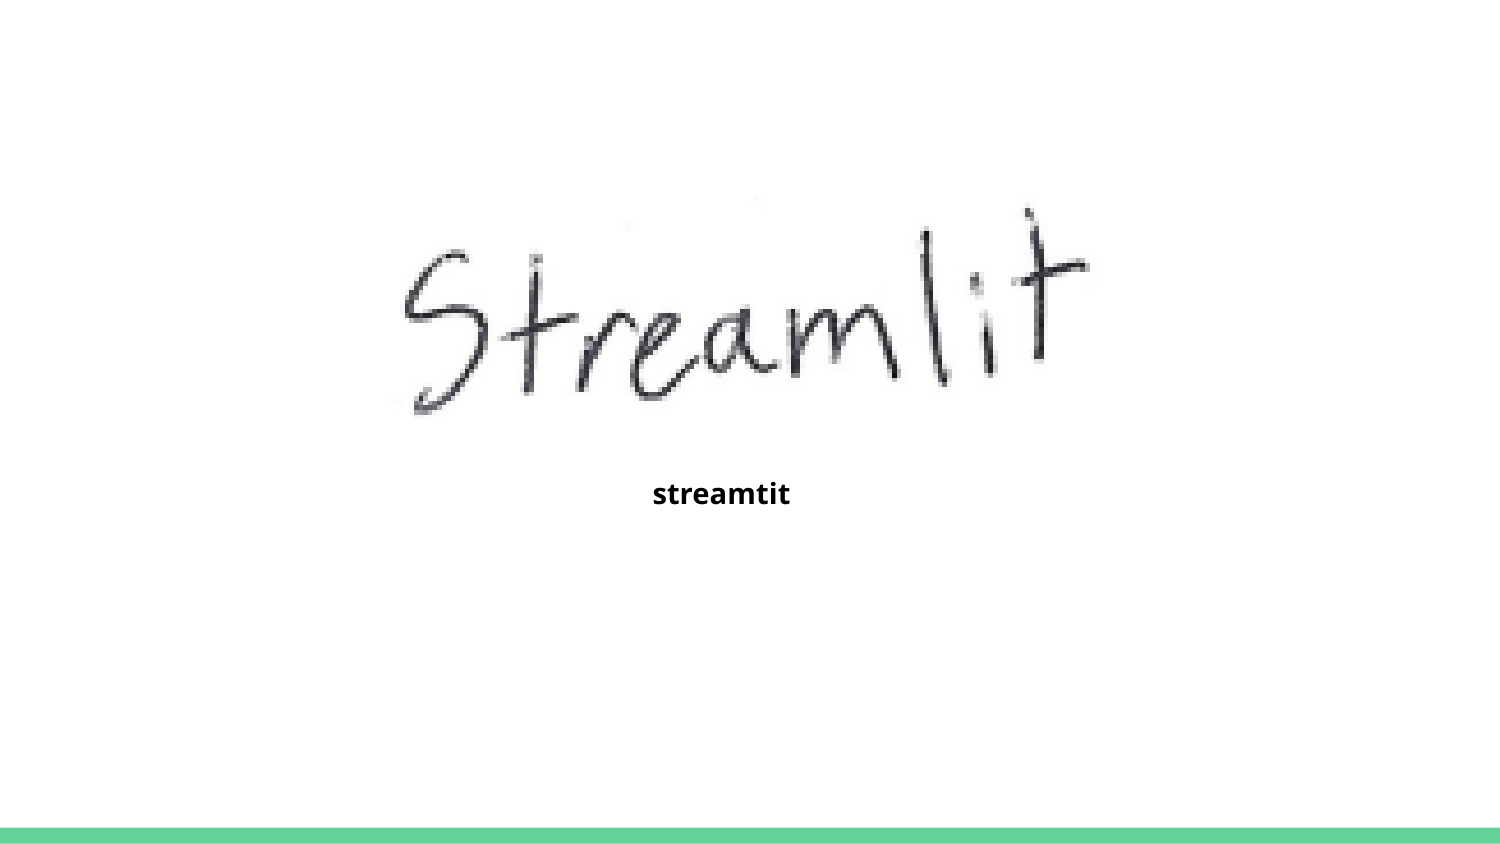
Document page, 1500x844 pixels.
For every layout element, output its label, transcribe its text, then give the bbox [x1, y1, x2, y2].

text_box streamtit [637, 459, 1480, 525]
picture [387, 185, 1113, 499]
